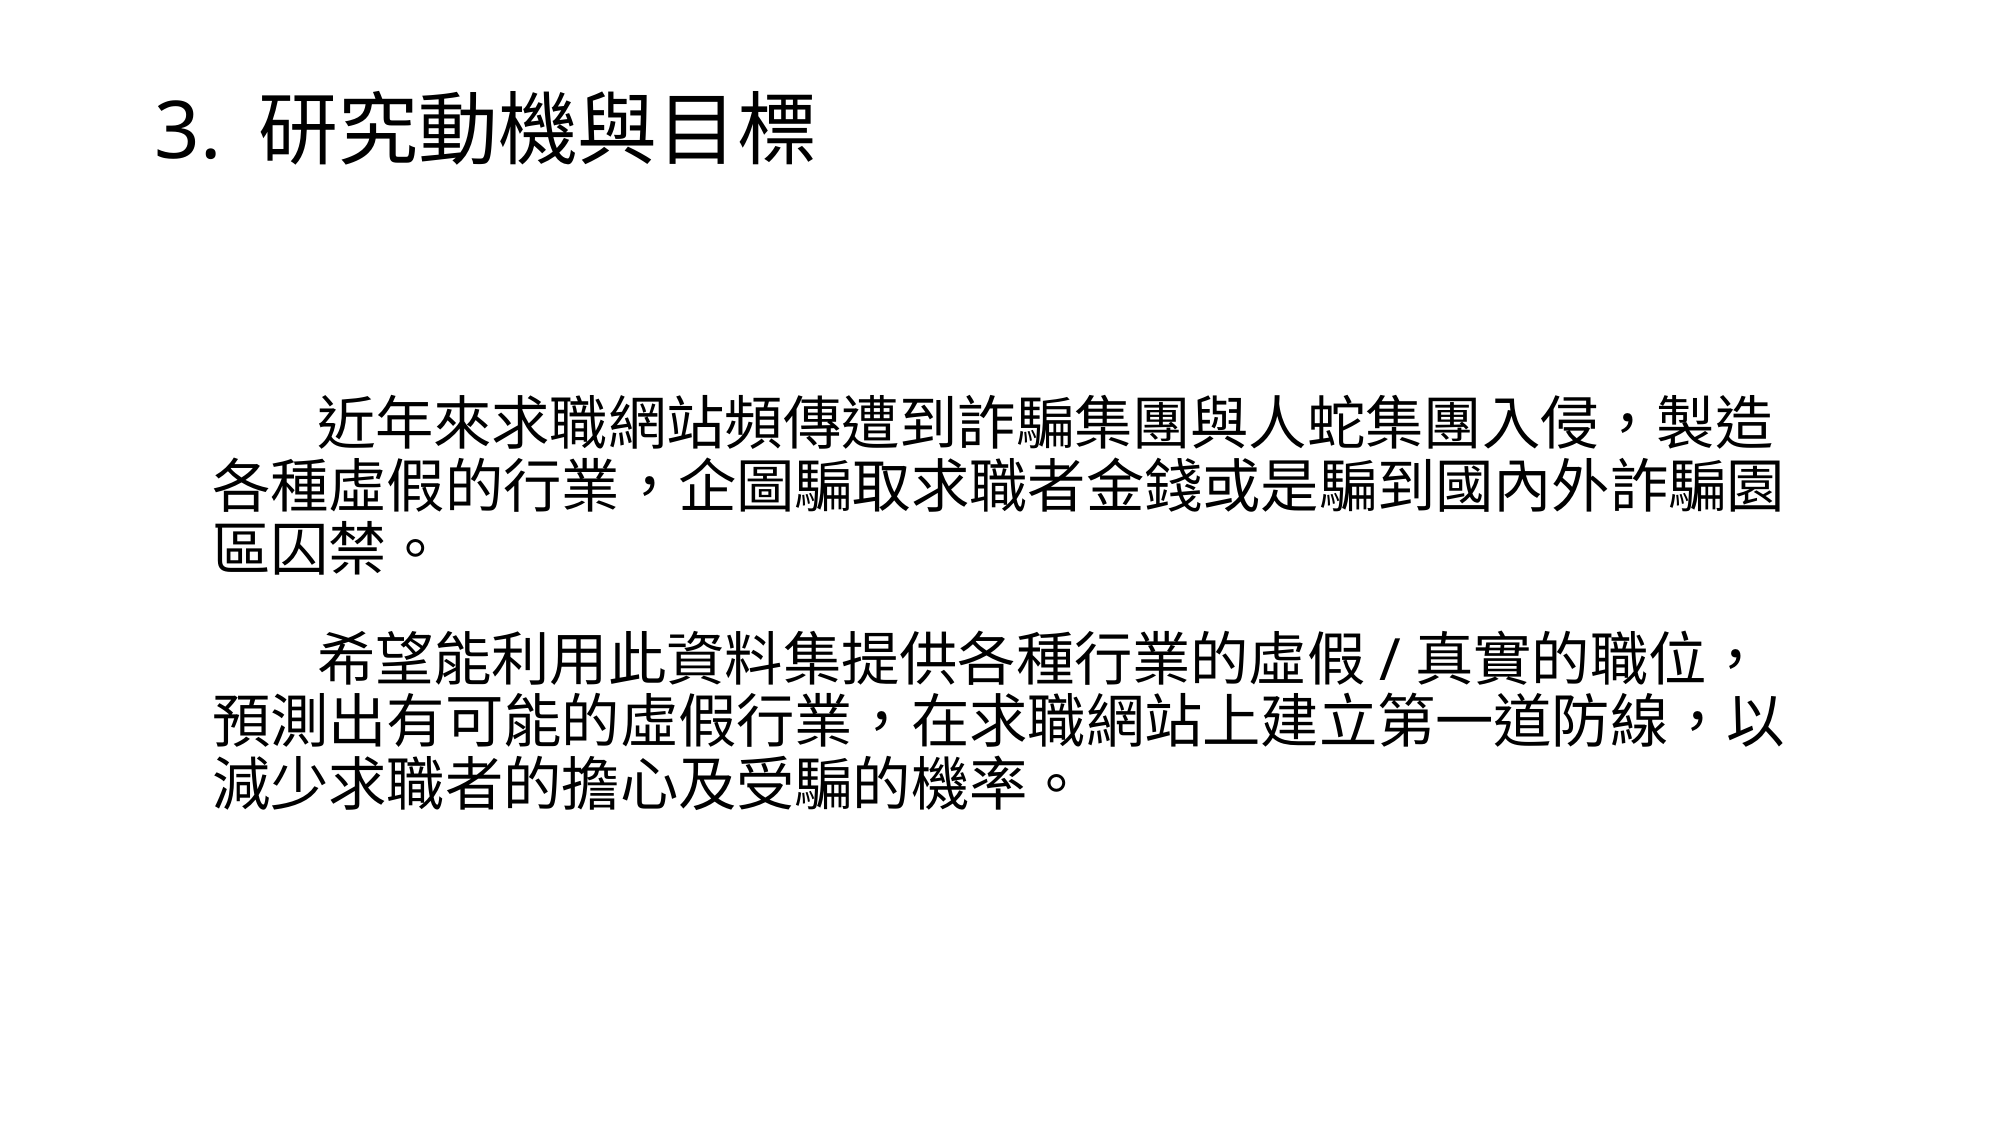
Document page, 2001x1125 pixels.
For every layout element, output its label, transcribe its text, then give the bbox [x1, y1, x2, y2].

text_box 希望能利用此資料集提供各種行業的虛假/真實的職位，預測出有可能的虛假行業，在求職網站上建立第一道防線，以減少求職者的擔心及受騙的機率。 [197, 609, 1803, 902]
text_box 近年來求職網站頻傳遭到詐騙集團與人蛇集團入侵，製造各種虛假的行業，企圖騙取求職者金錢或是騙到國內外詐騙園區囚禁。 [197, 373, 1803, 609]
text_box 3. 研究動機與目標 [119, 82, 930, 250]
